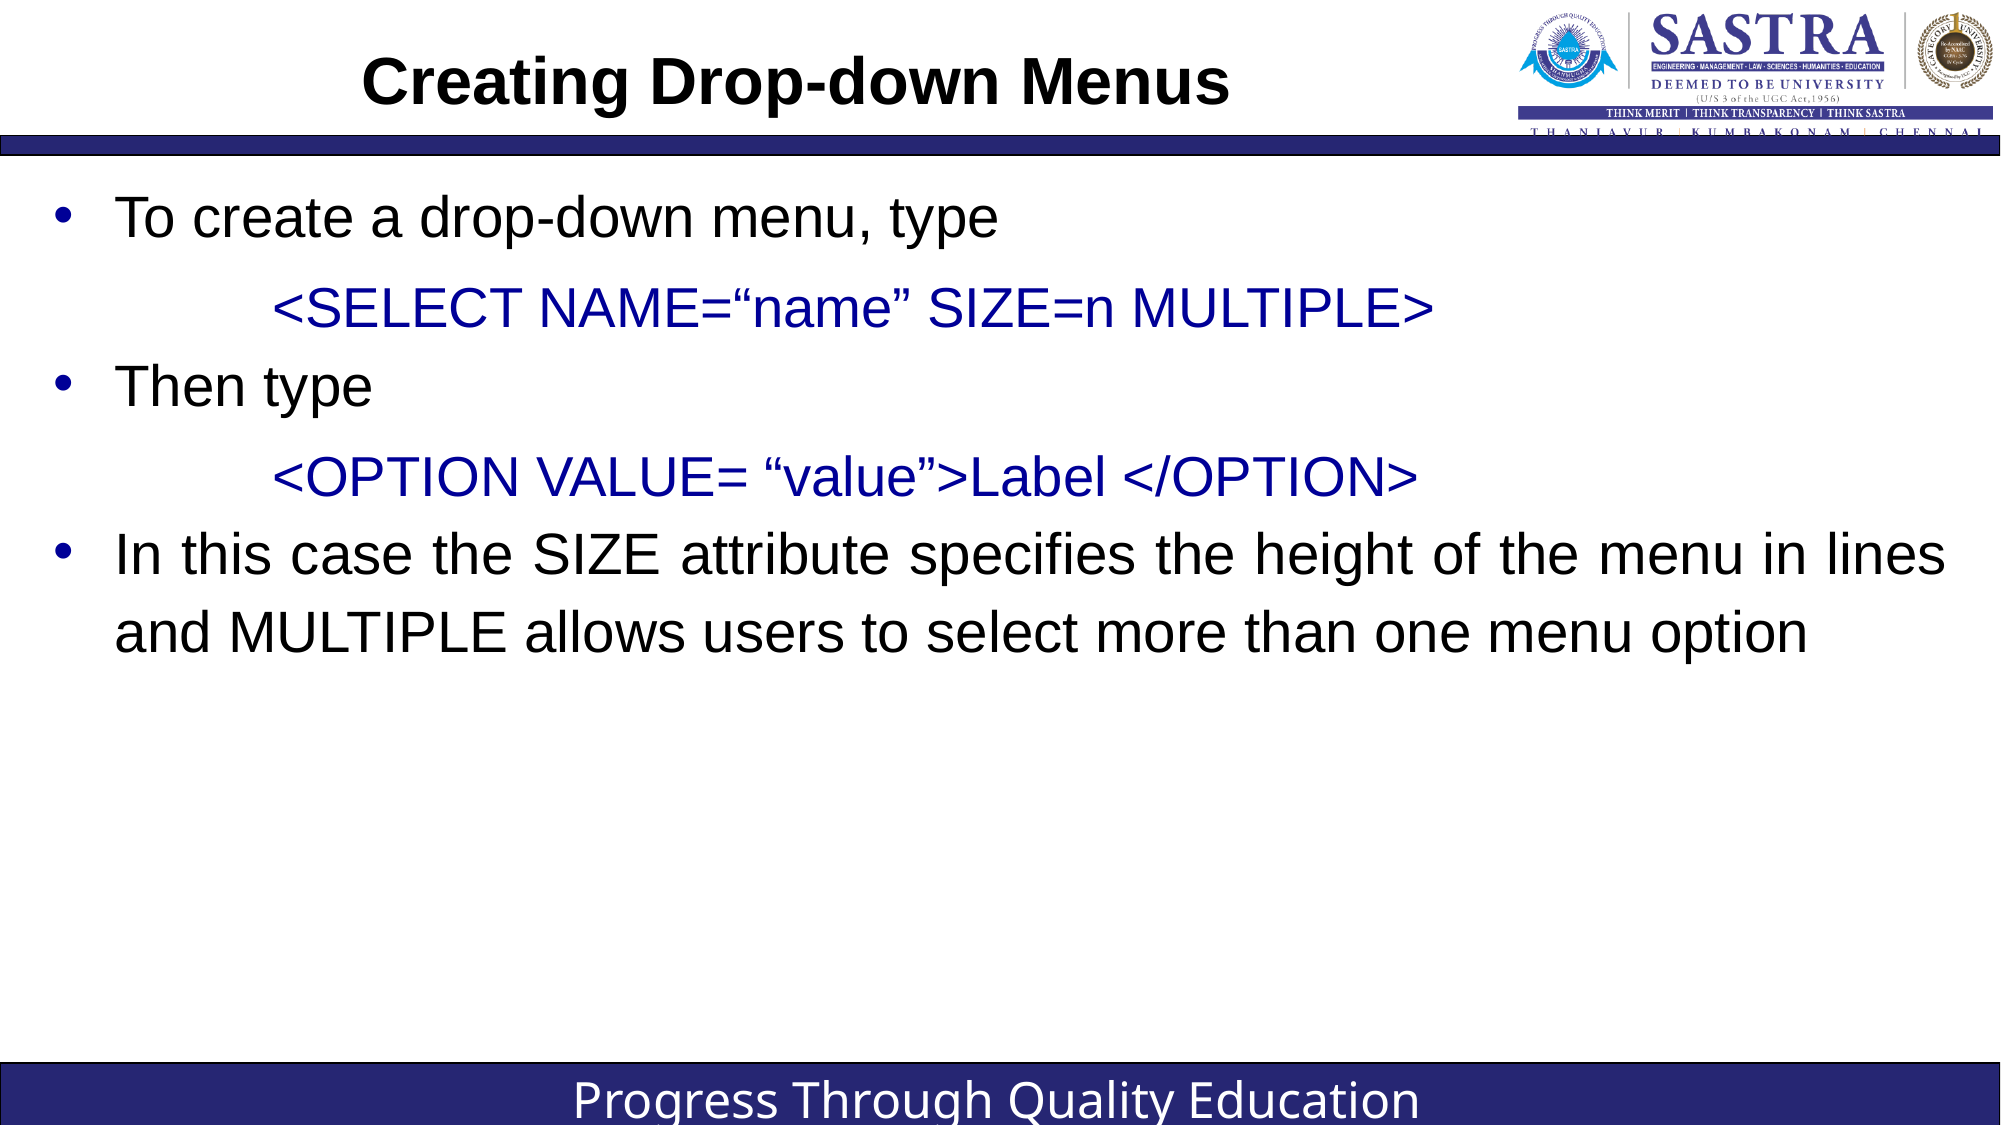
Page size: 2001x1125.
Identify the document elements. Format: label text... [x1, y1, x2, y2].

list To create a drop-down menu, type <SELECT NAME=“name” SIZE=n MULTIPLE> Then type <OPTION VALUE= “value”>Label </OPTION> In this case the SIZE attribute specifies the height of the menu in lines and MULTIPLE allows users to select more than one menu option [33, 162, 1967, 1032]
title Creating Drop-down Menus [37, 29, 1556, 119]
picture [1518, 12, 1993, 138]
